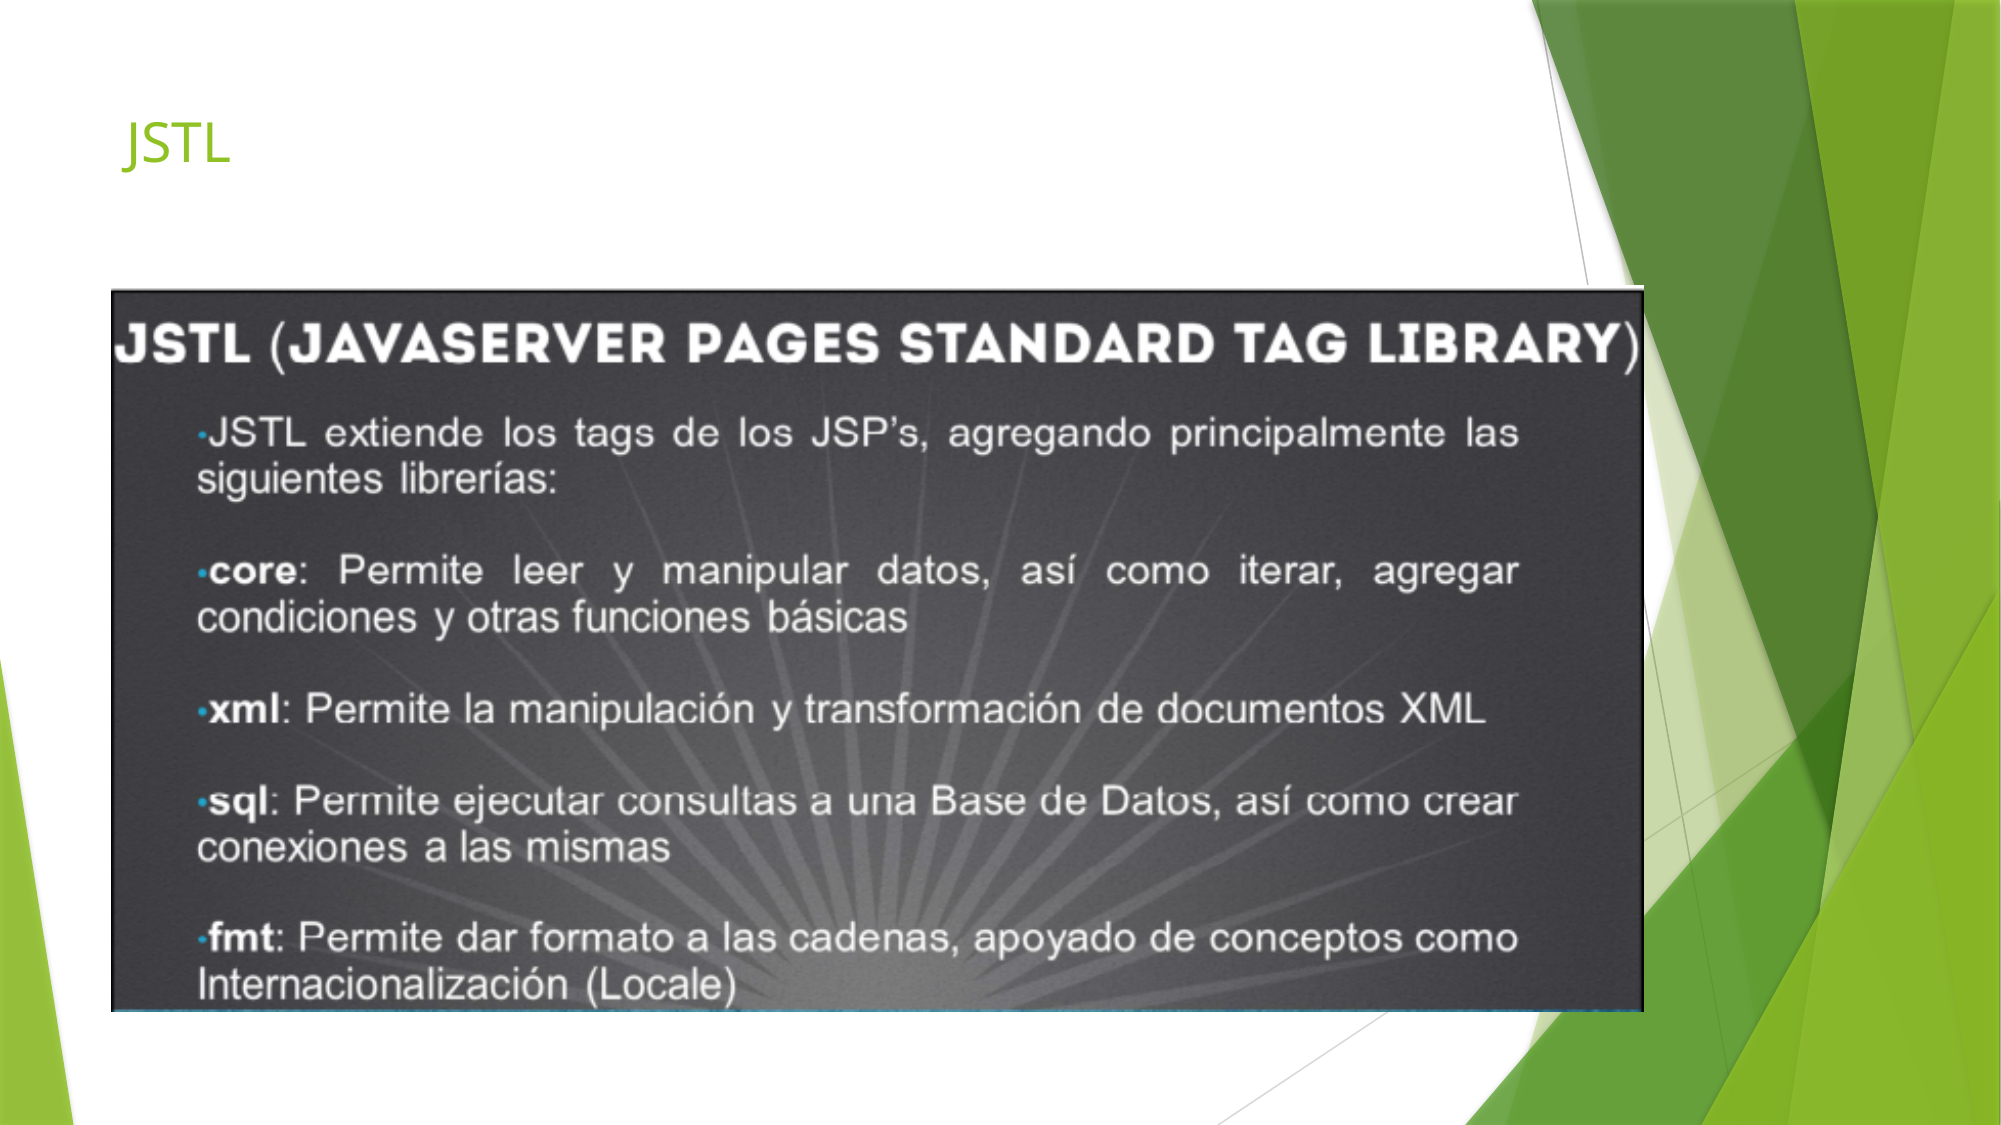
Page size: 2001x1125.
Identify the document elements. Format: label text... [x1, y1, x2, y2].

title JSTL [111, 99, 1522, 283]
picture [110, 284, 1644, 1012]
